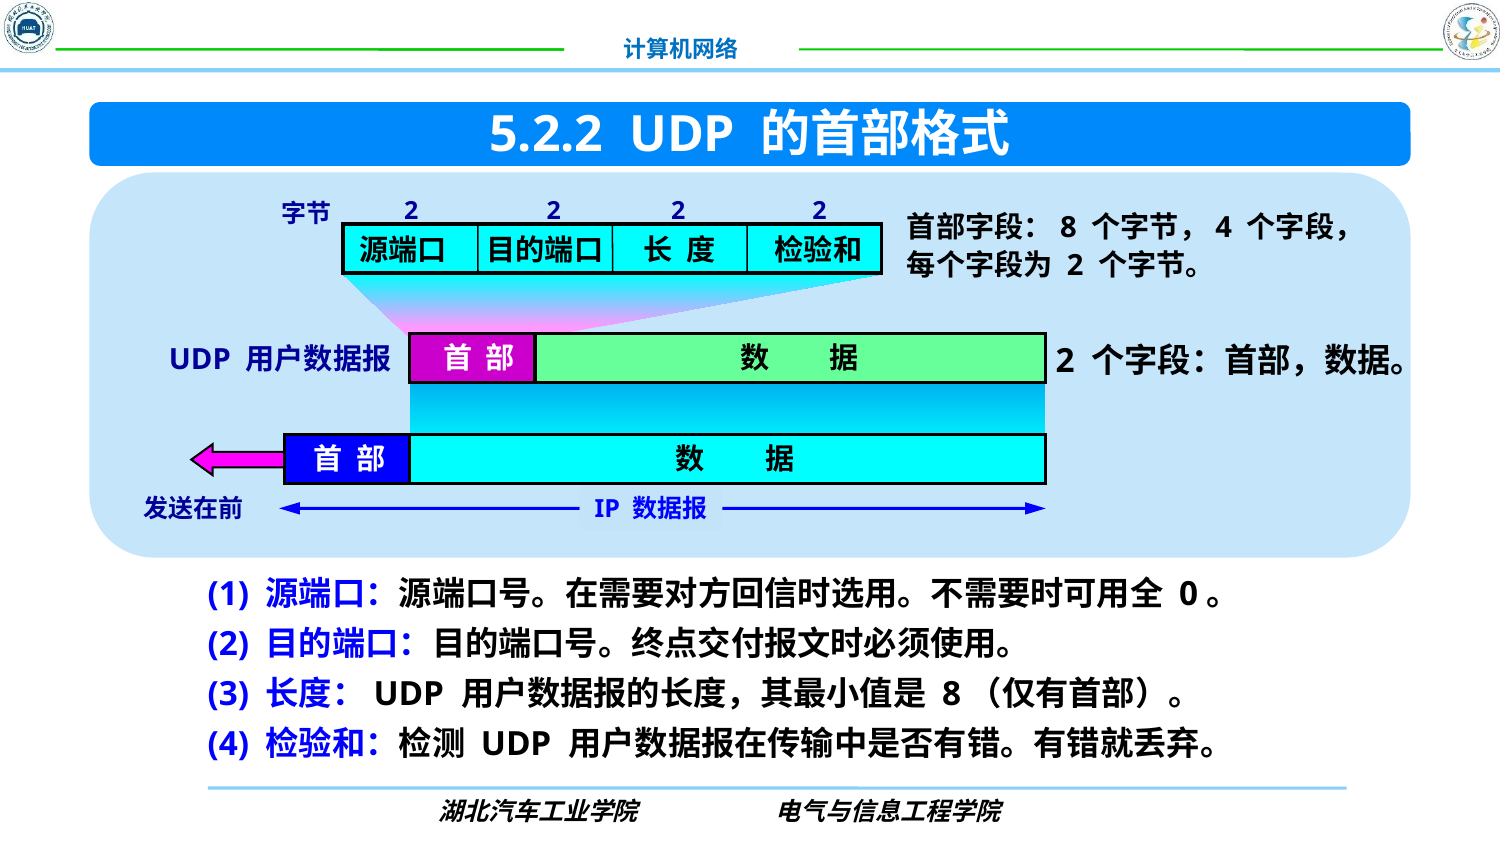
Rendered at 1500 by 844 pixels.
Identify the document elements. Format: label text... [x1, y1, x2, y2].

text_box [279, 502, 579, 515]
text_box [1026, 102, 1411, 166]
text_box [89, 102, 474, 166]
text_box 2 个字段：首部，数据。 [1040, 328, 1412, 387]
text_box 发送在前 [128, 484, 259, 530]
text_box [410, 383, 1045, 434]
text_box 数 据 [660, 433, 810, 483]
text_box [191, 444, 285, 476]
picture [0, 0, 58, 57]
text_box UDP 用户数据报 [154, 333, 407, 383]
text_box [409, 434, 1046, 484]
text_box [409, 346, 535, 383]
text_box [723, 502, 1046, 515]
text_box 数 据 [725, 346, 875, 382]
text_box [266, 186, 1354, 338]
picture [1443, 3, 1500, 60]
text_box IP 数据报 [579, 485, 723, 530]
text_box [87, 170, 1413, 560]
text_box [535, 346, 1046, 383]
text_box 首 部 [428, 346, 530, 382]
text_box (1) 源端口：源端口号。在需要对方回信时选用。不需要时可用全 0。 (2) 目的端口：目的端口号。终点交付报文时必须使用。 (3) 长度：UDP 用户数据报的长度，其最小值是 8（仅有首部）。 (4) 检验和：检测 UDP 用户数据报在传输中是否有错。有错就丢弃。 [192, 554, 1370, 770]
text_box 5.2.2 UDP 的首部格式 [474, 93, 1026, 169]
text_box 首 部 [298, 433, 401, 483]
text_box [284, 434, 409, 484]
